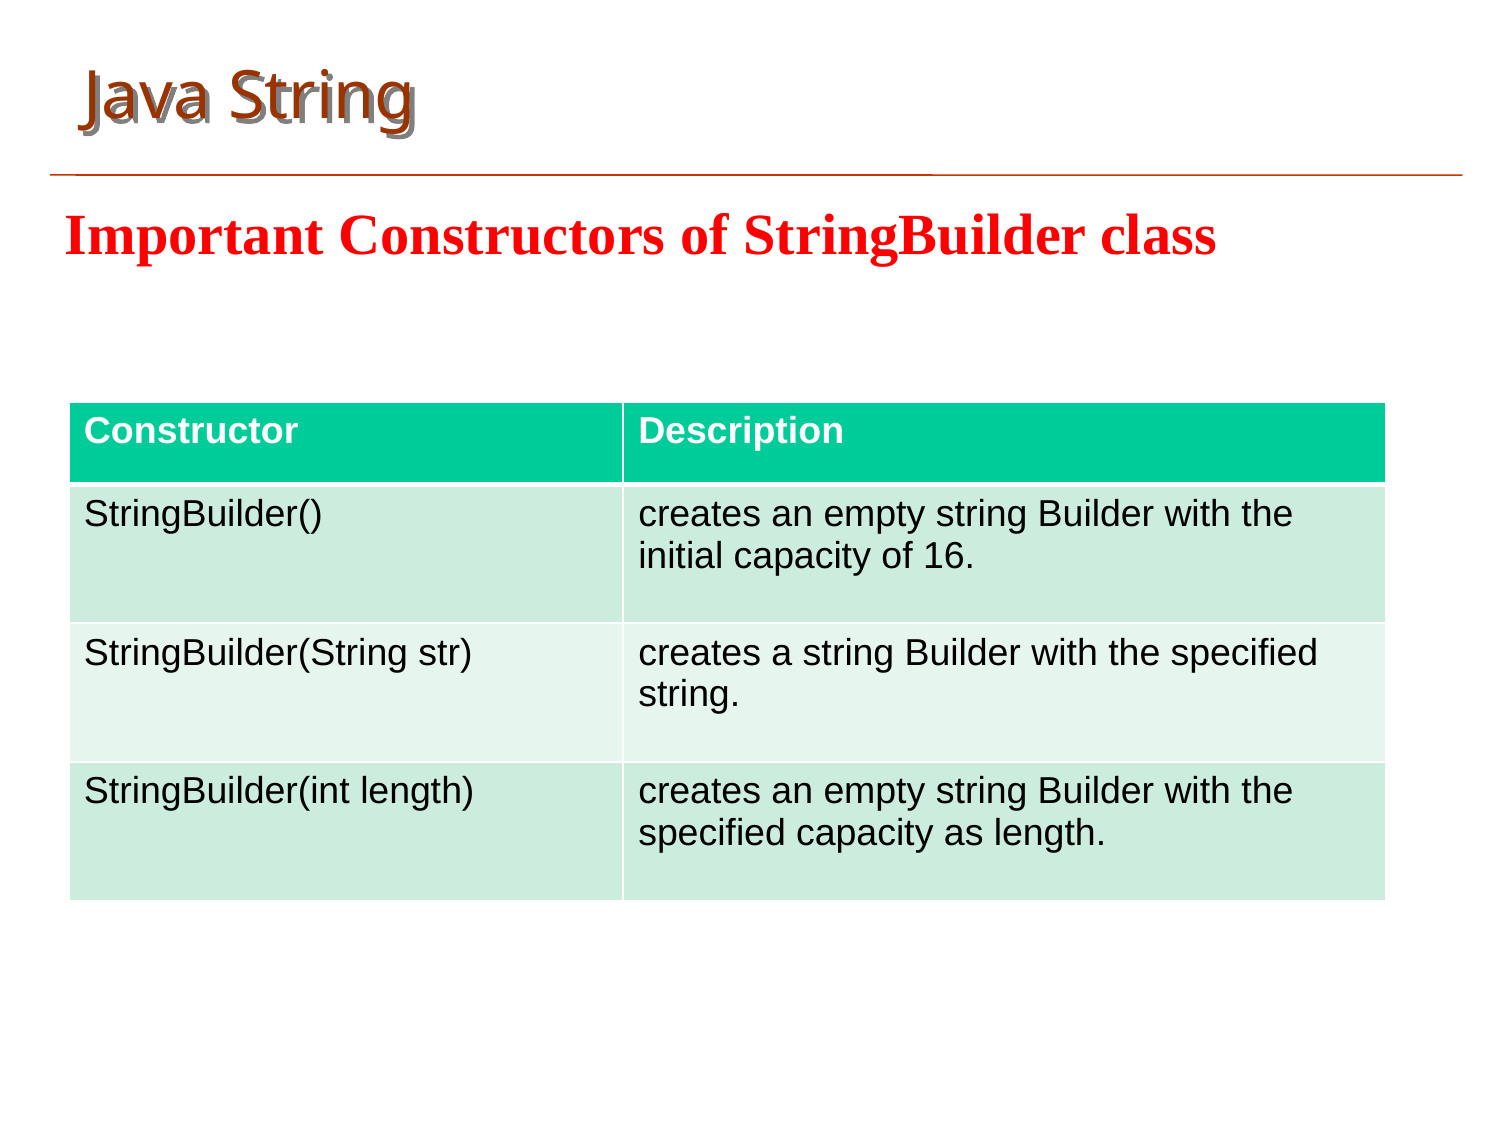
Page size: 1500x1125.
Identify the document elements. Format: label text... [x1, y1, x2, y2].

table_cell StringBuilder(String str) [70, 624, 622, 761]
table_cell creates a string Builder with the specified string. [624, 624, 1385, 761]
table_header Constructor [70, 403, 622, 482]
table_cell StringBuilder() [70, 487, 622, 622]
table_header Description [624, 403, 1385, 482]
text_box Java String [68, 44, 969, 140]
table_cell StringBuilder(int length) [70, 763, 622, 900]
table_cell creates an empty string Builder with the specified capacity as length. [624, 763, 1385, 900]
table_cell creates an empty string Builder with the initial capacity of 16. [624, 487, 1385, 622]
text_box Important Constructors of StringBuilder class [50, 188, 1453, 274]
